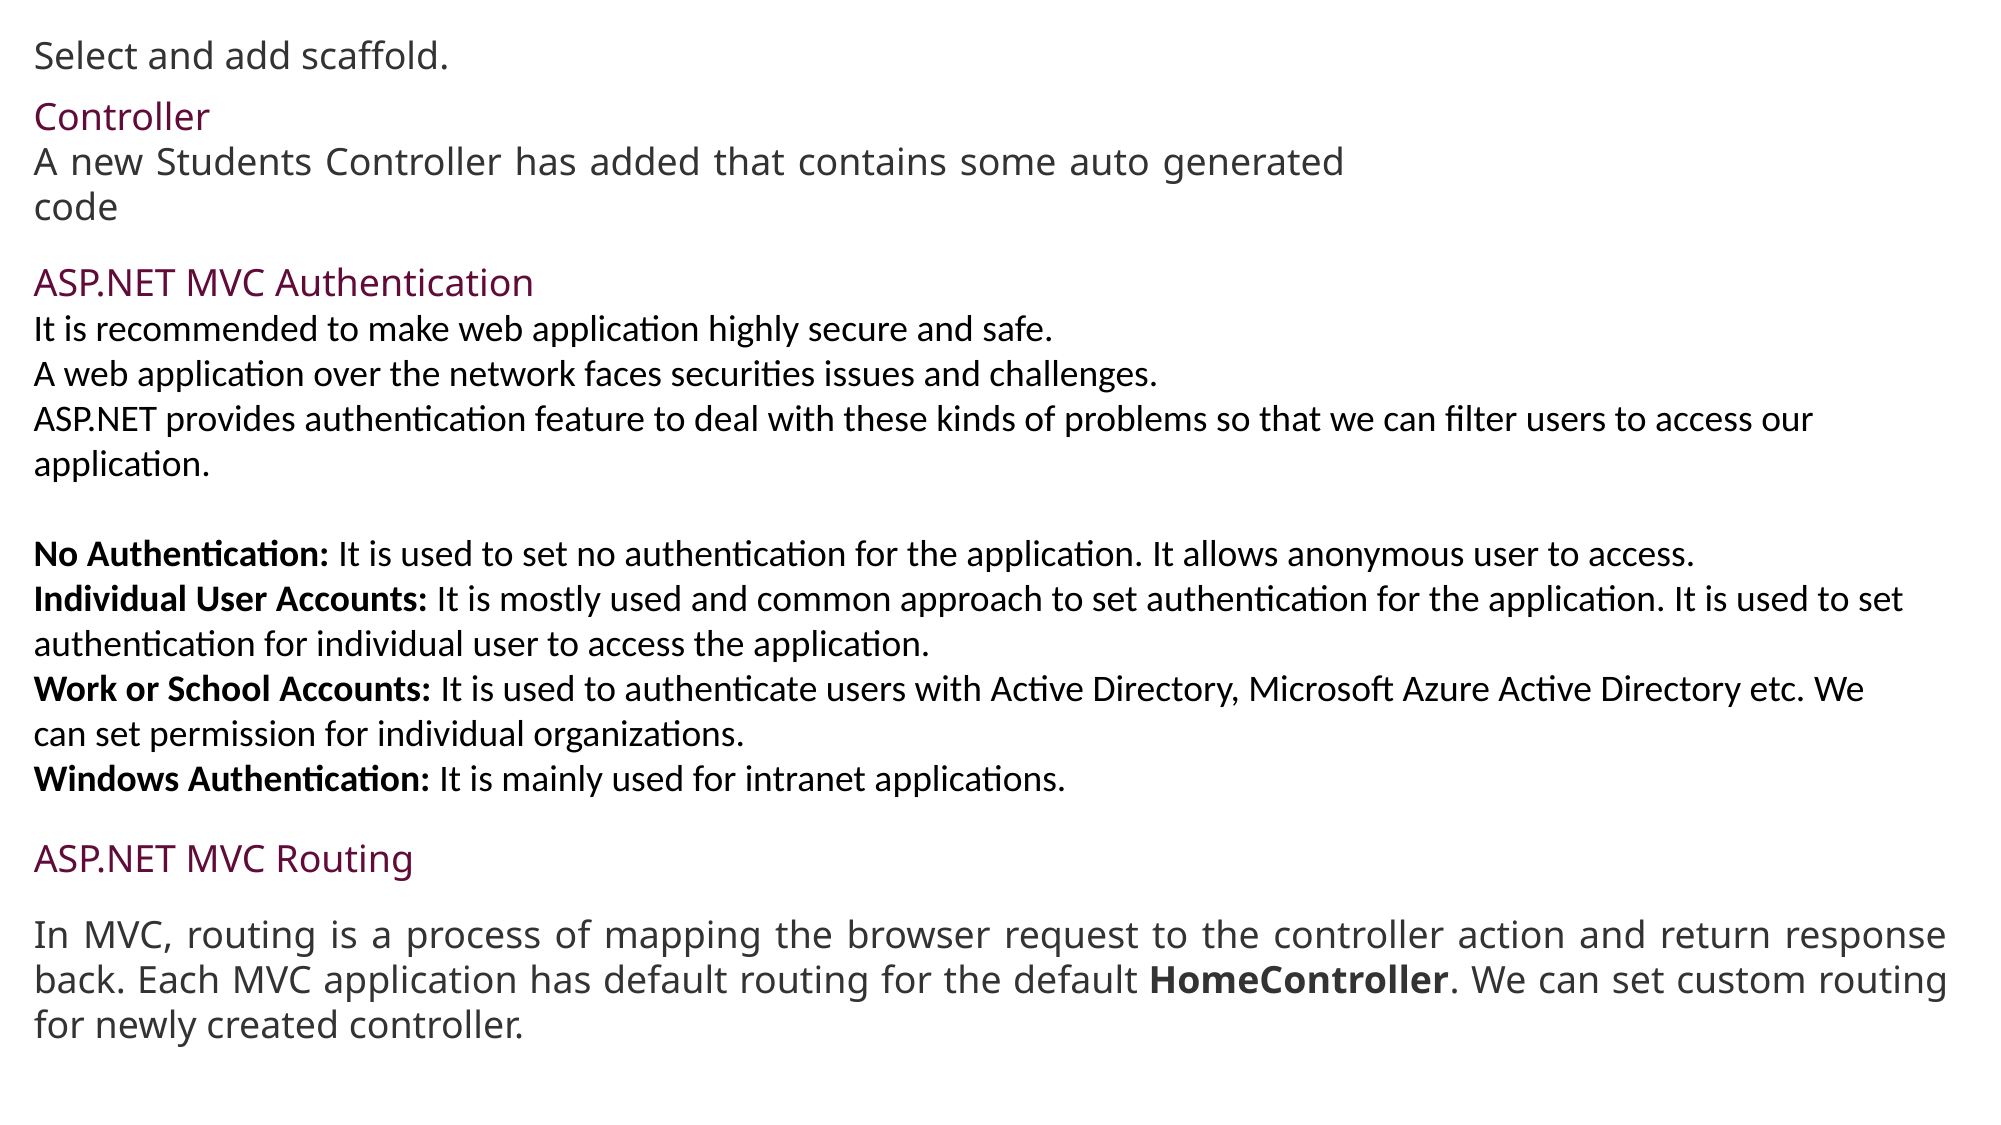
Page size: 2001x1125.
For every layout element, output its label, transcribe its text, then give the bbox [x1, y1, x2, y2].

text_box Controller A new Students Controller has added that contains some auto generated code [18, 85, 1361, 235]
text_box Select and add scaffold. [18, 24, 1019, 85]
text_box ASP.NET MVC Authentication It is recommended to make web application highly secure and safe. A web application over the network faces securities issues and challenges. ASP.NET provides authentication feature to deal with these kinds of problems so that we can filter users to access our application. No Authentication: It is used to set no authentication for the application. It allows anonymous user to access. Individual User Accounts: It is mostly used and common approach to set authentication for the application. It is used to set authentication for individual user to access the application. Work or School Accounts: It is used to authenticate users with Active Directory, Microsoft Azure Active Directory etc. We can set permission for individual organizations. Windows Authentication: It is mainly used for intranet applications. [18, 251, 1932, 807]
text_box ASP.NET MVC Routing [18, 827, 1019, 888]
text_box In MVC, routing is a process of mapping the browser request to the controller action and return response back. Each MVC application has default routing for the default HomeController. We can set custom routing for newly created controller. [18, 903, 1964, 1053]
